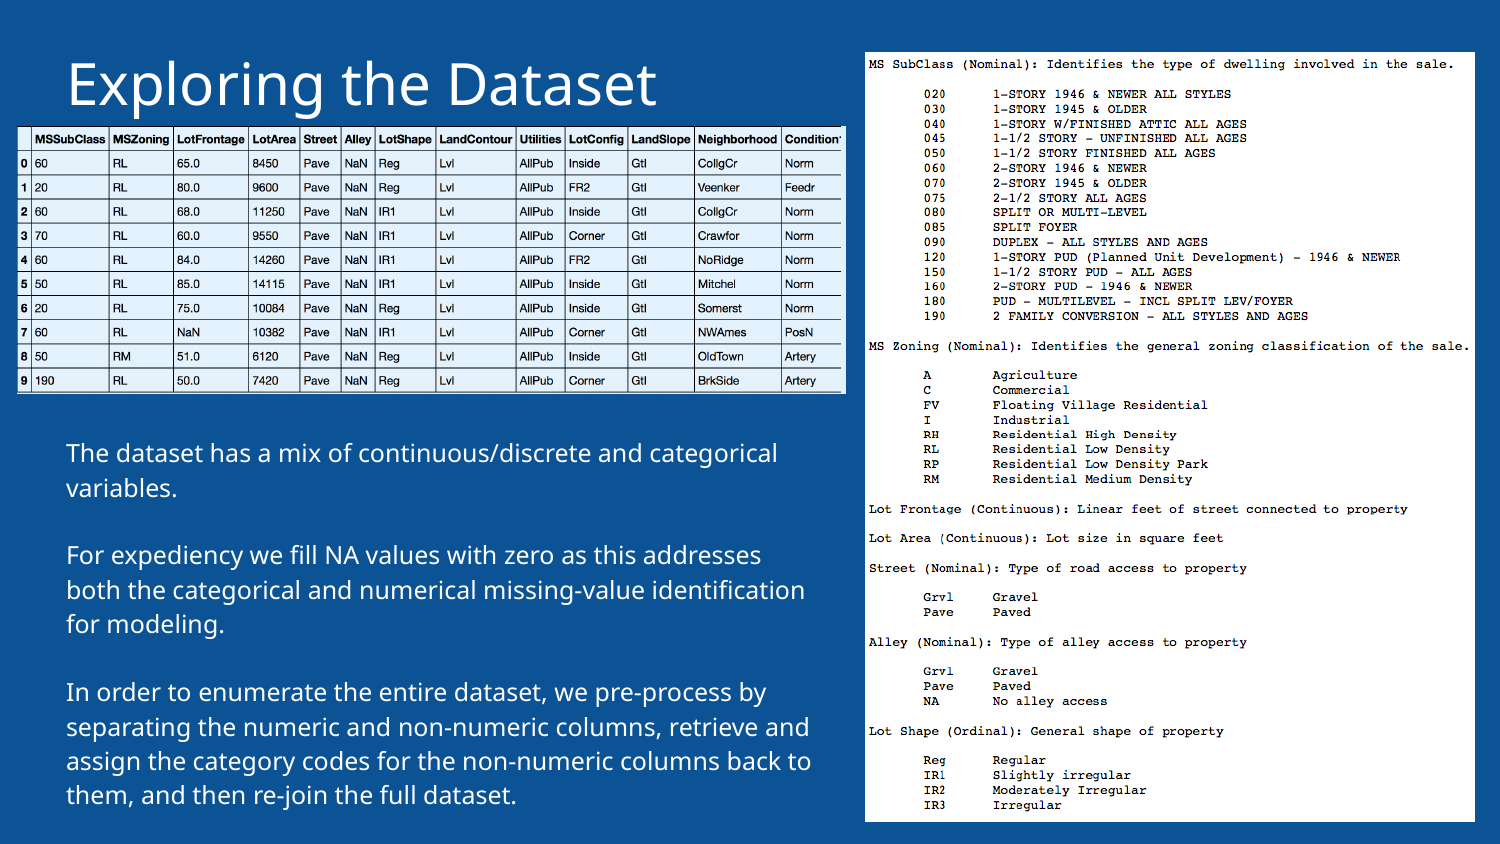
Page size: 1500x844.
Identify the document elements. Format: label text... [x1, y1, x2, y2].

title Exploring the Dataset [51, 32, 1449, 127]
list The dataset has a mix of continuous/discrete and categorical variables. For expediency we fill NA values with zero as this addresses both the categorical and numerical missing-value identification for modeling. In order to enumerate the entire dataset, we pre-process by separating the numeric and non-numeric columns, retrieve and assign the category codes for the non-numeric columns back to them, and then re-join the full dataset. [51, 418, 837, 822]
picture [865, 52, 1475, 822]
picture [16, 125, 846, 395]
